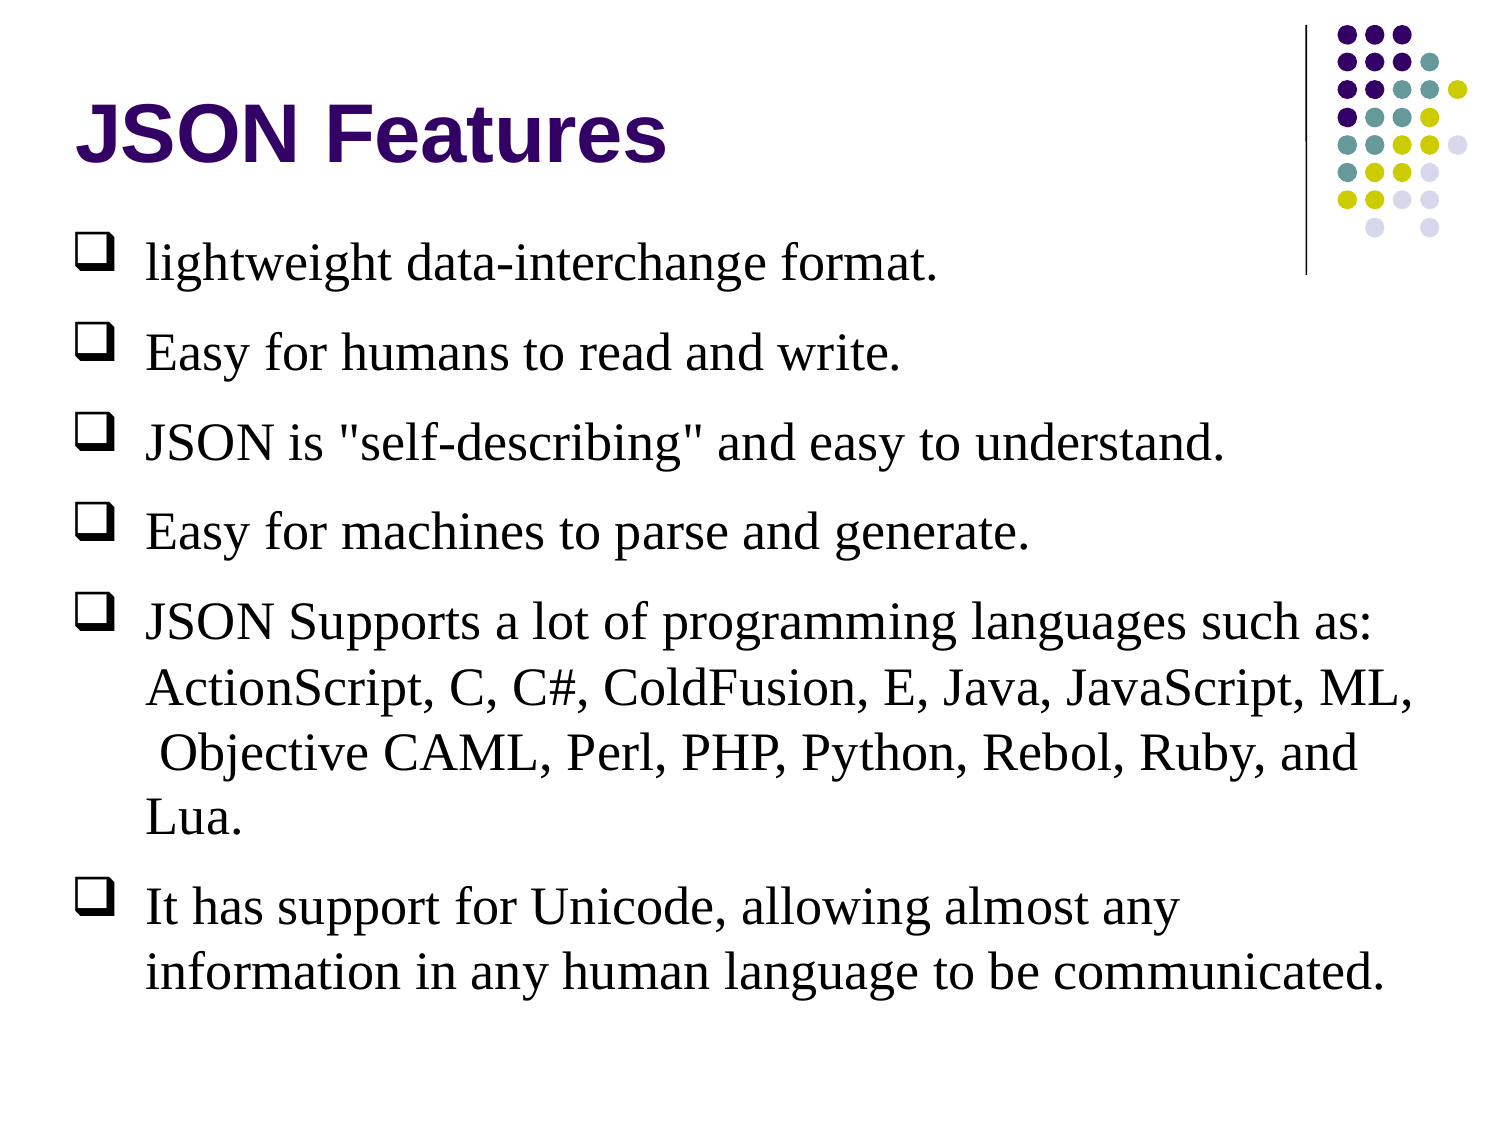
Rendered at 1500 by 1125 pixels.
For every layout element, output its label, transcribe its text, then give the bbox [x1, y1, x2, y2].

title JSON Features [72, 0, 675, 180]
text_box lightweight data-interchange format. Easy for humans to read and write. JSON is "self-describing" and easy to understand. Easy for machines to parse and generate. JSON Supports a lot of programming languages such as: ActionScript, C, C#, ColdFusion, E, Java, JavaScript, ML, Objective CAML, Perl, PHP, Python, Rebol, Ruby, and Lua. It has support for Unicode, allowing almost any information in any human language to be communicated. [68, 199, 1417, 1001]
